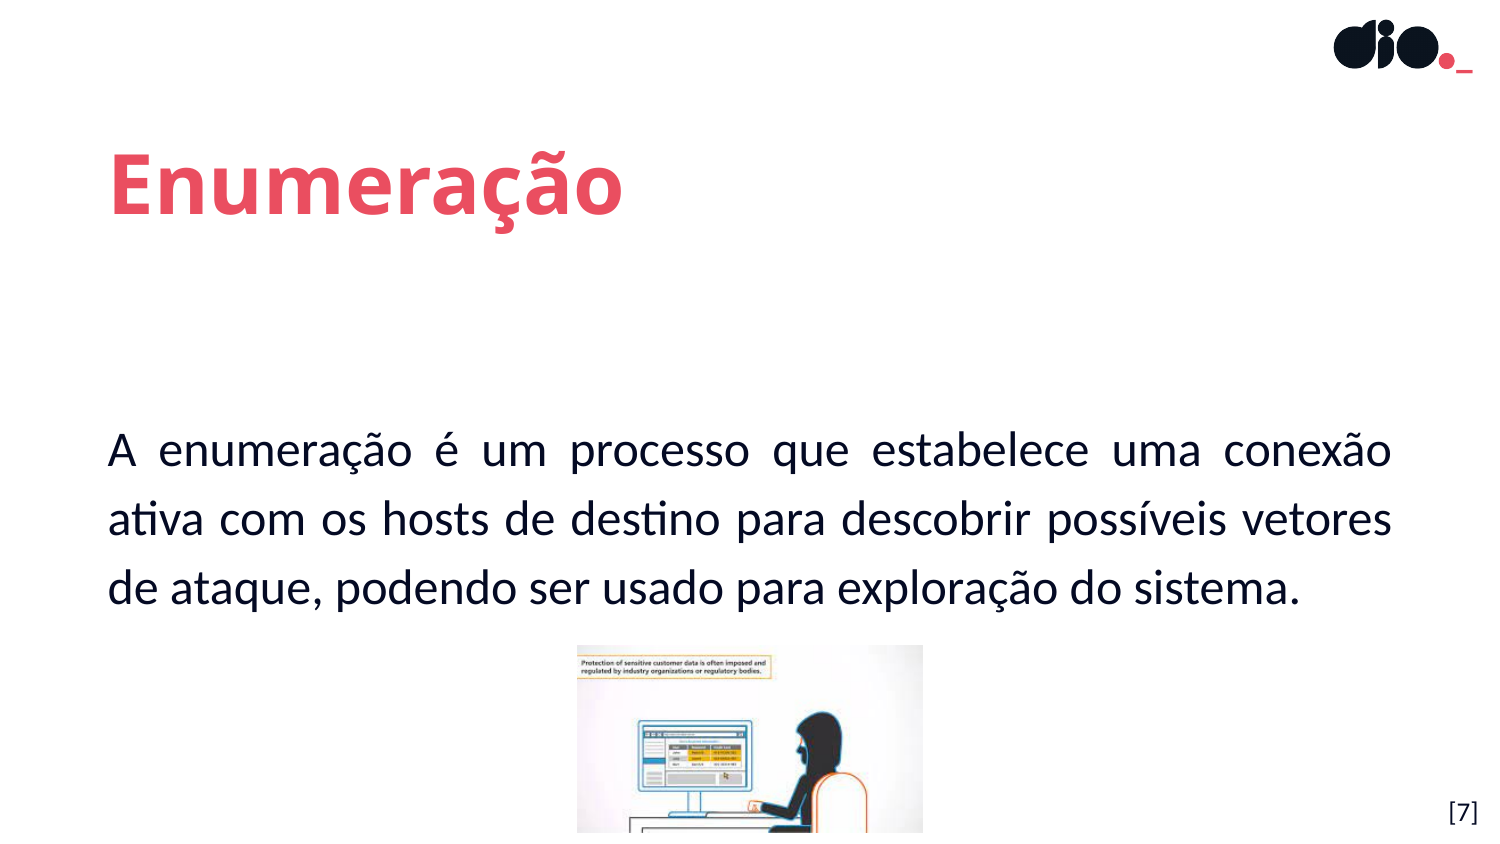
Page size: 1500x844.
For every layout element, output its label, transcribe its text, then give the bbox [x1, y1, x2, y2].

picture [1333, 19, 1473, 74]
slide_number [7] [1403, 779, 1494, 844]
text_box A enumeração é um processo que estabelece uma conexão ativa com os hosts de destino para descobrir possíveis vetores de ataque, podendo ser usado para exploração do sistema. [92, 243, 1408, 780]
picture [577, 645, 923, 834]
text_box Enumeração [92, 104, 1408, 243]
